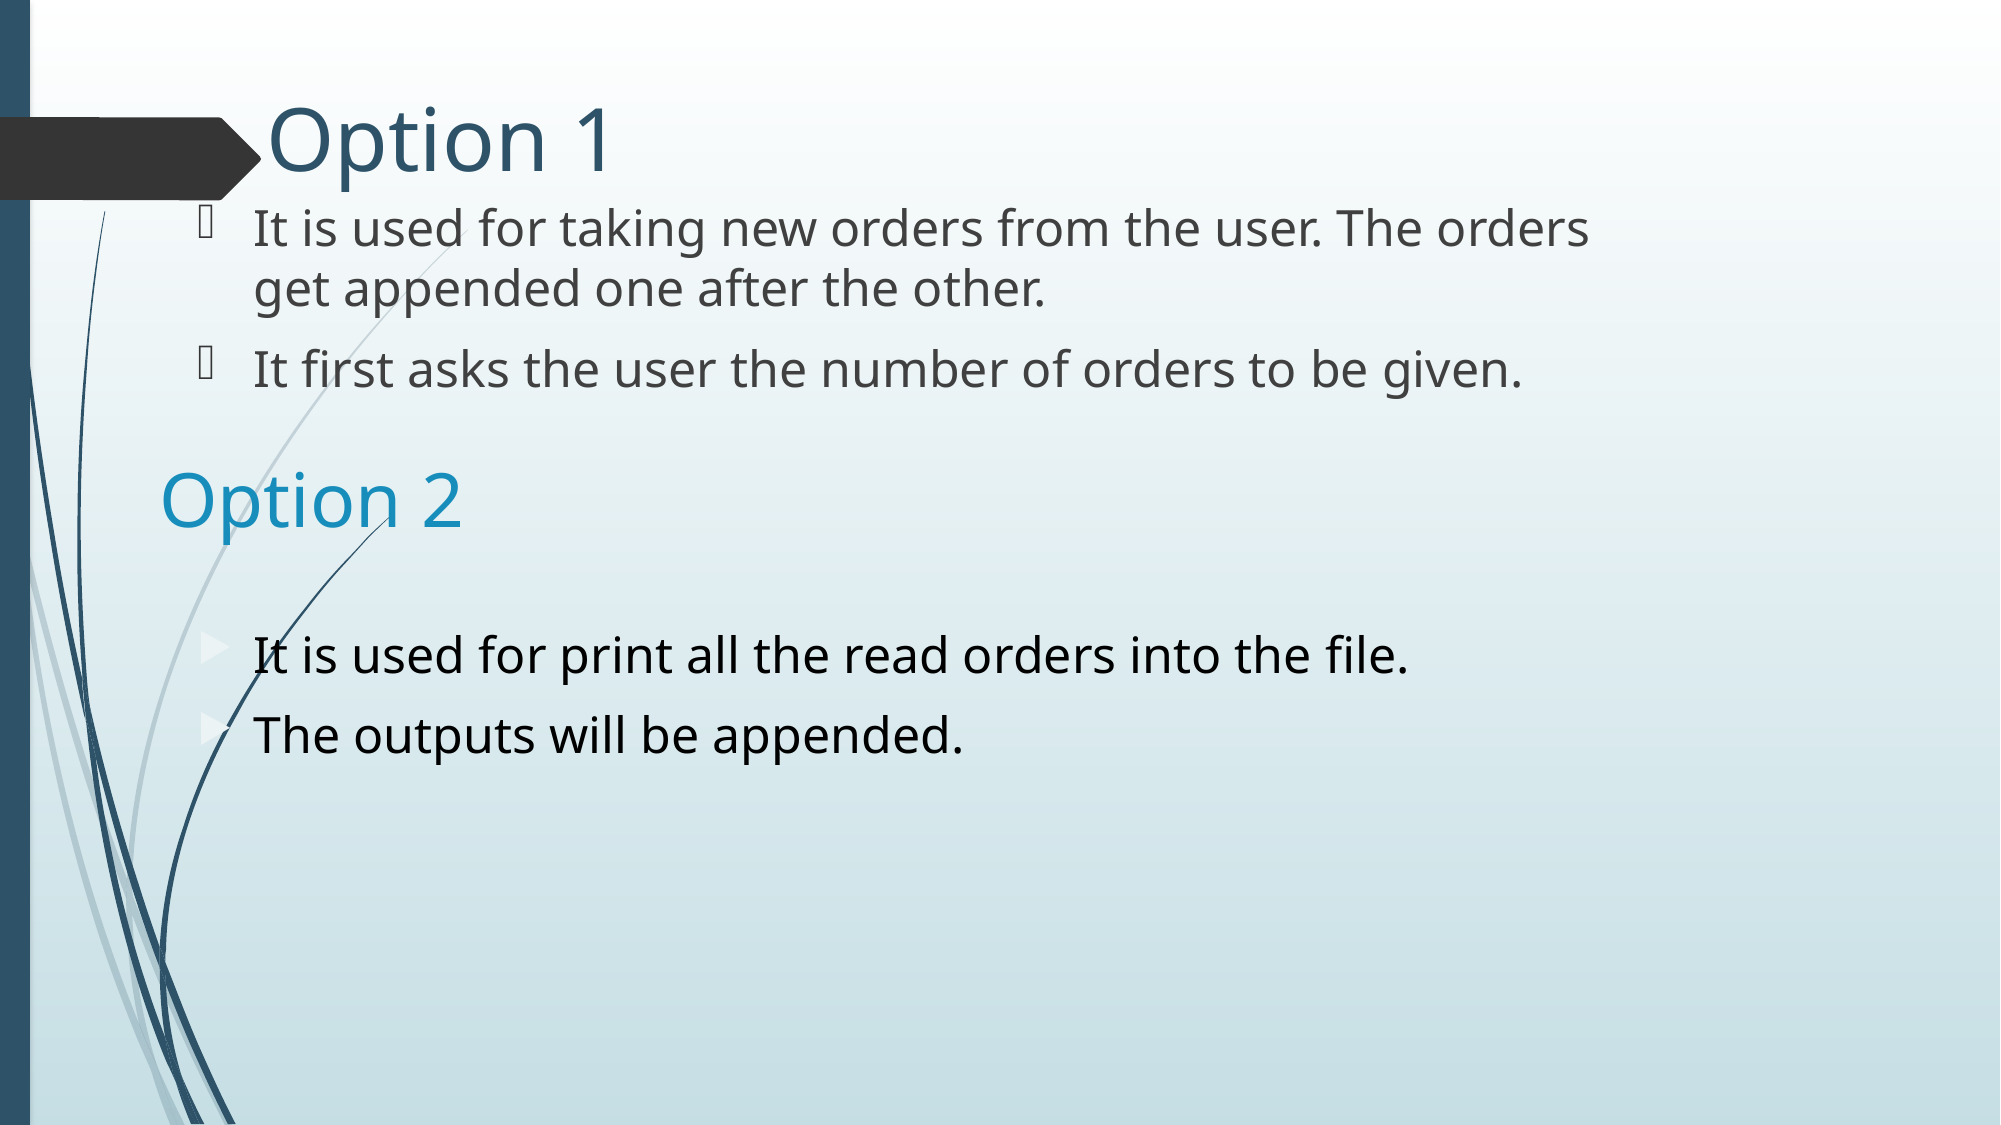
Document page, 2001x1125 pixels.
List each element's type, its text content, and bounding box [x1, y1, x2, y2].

text_box It is used for print all the read orders into the file. The outputs will be appended. [182, 615, 1649, 840]
list It is used for taking new orders from the user. The orders get appended one after the other. It first asks the user the number of orders to be given. [182, 189, 1649, 413]
title Option 2 [144, 445, 1687, 561]
text_box Option 1 [251, 76, 1795, 192]
